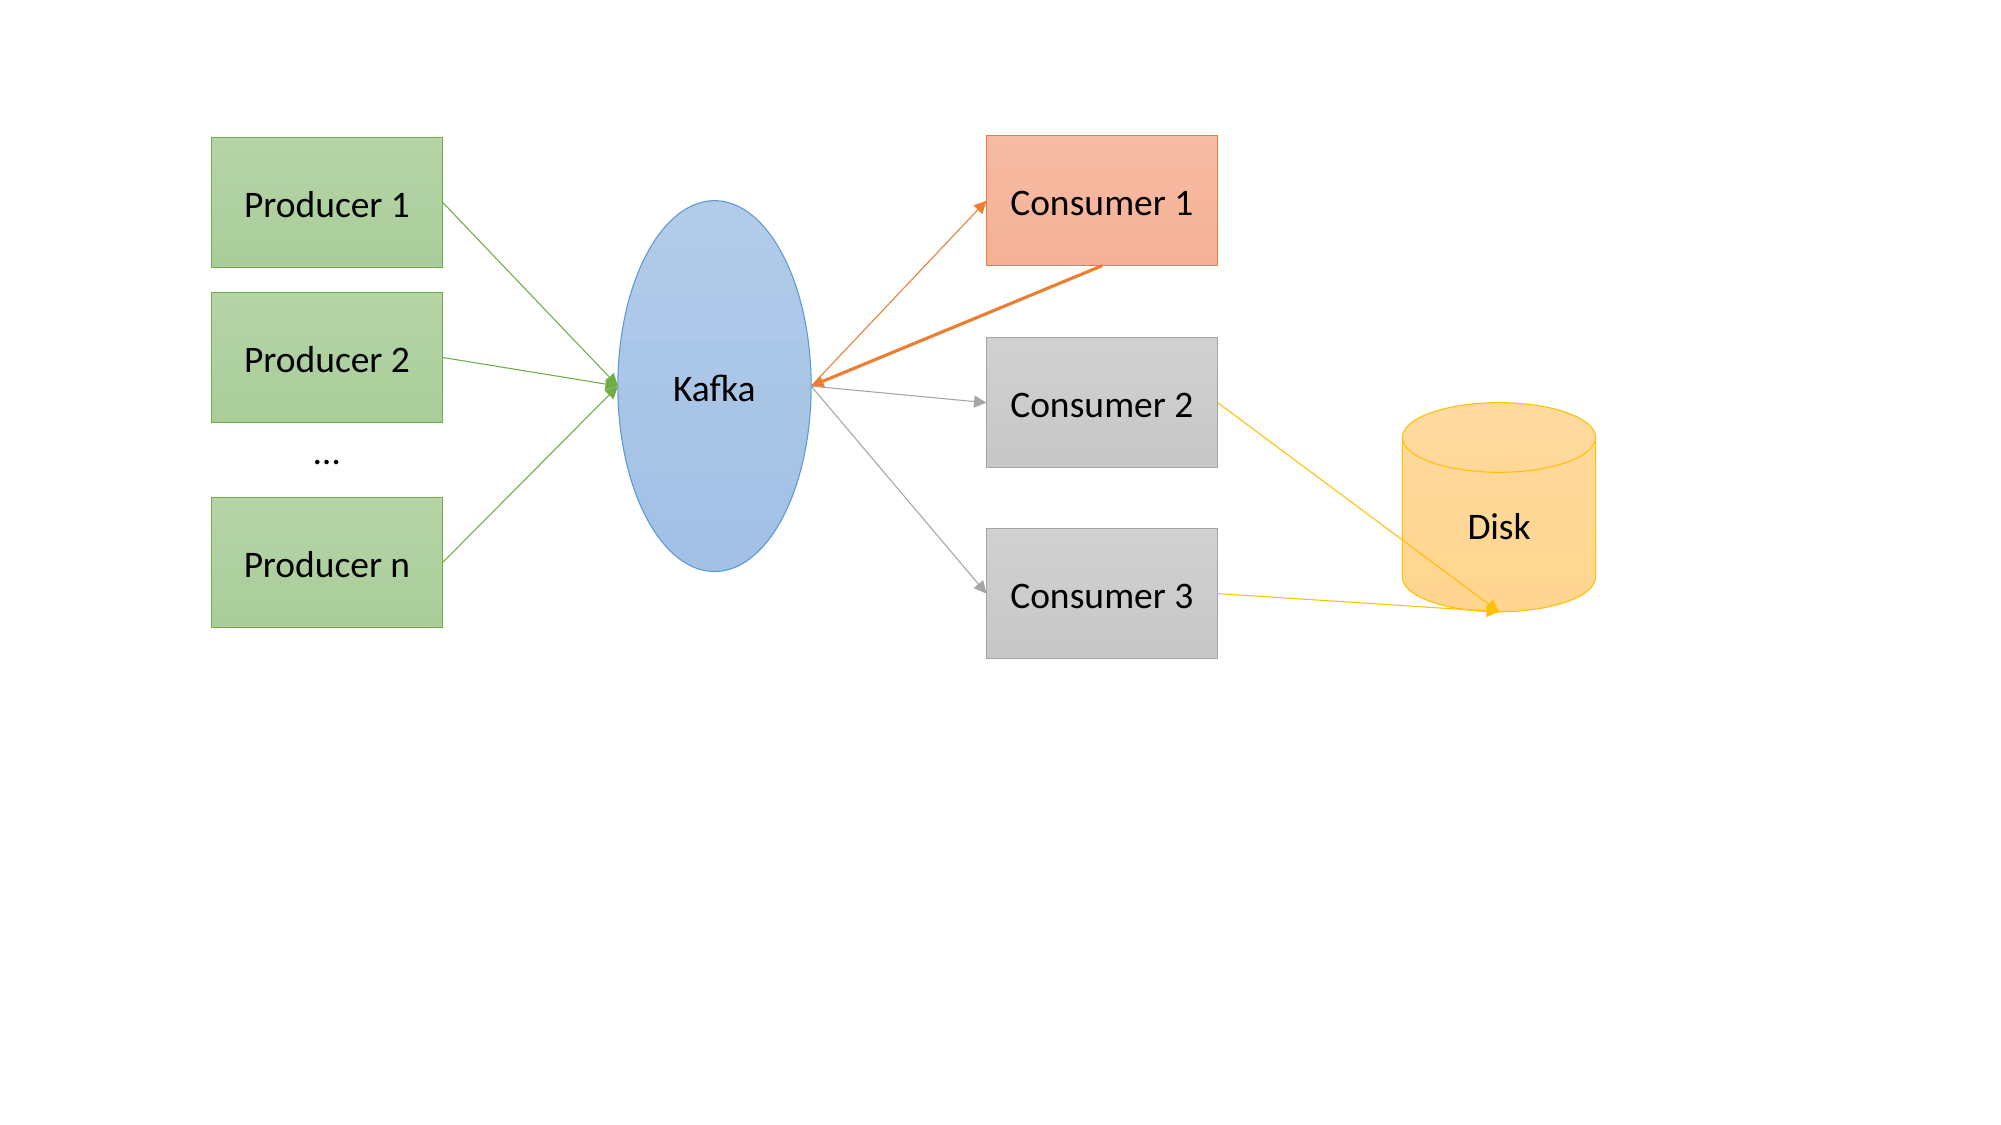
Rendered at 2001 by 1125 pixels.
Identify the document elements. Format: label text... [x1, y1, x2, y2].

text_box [442, 386, 618, 563]
text_box Disk [1403, 402, 1597, 613]
text_box Consumer 2 [987, 337, 1218, 468]
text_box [811, 386, 987, 594]
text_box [442, 357, 618, 386]
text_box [811, 265, 1103, 387]
text_box Producer 2 [211, 292, 442, 423]
text_box Consumer 3 [986, 528, 1218, 659]
text_box Kafka [618, 200, 811, 573]
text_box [811, 200, 987, 265]
text_box Consumer 1 [986, 135, 1218, 266]
text_box Producer 1 [211, 137, 443, 268]
text_box Producer n [211, 497, 443, 628]
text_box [1217, 402, 1403, 508]
text_box … [299, 420, 355, 480]
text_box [1217, 508, 1403, 594]
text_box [442, 202, 618, 357]
